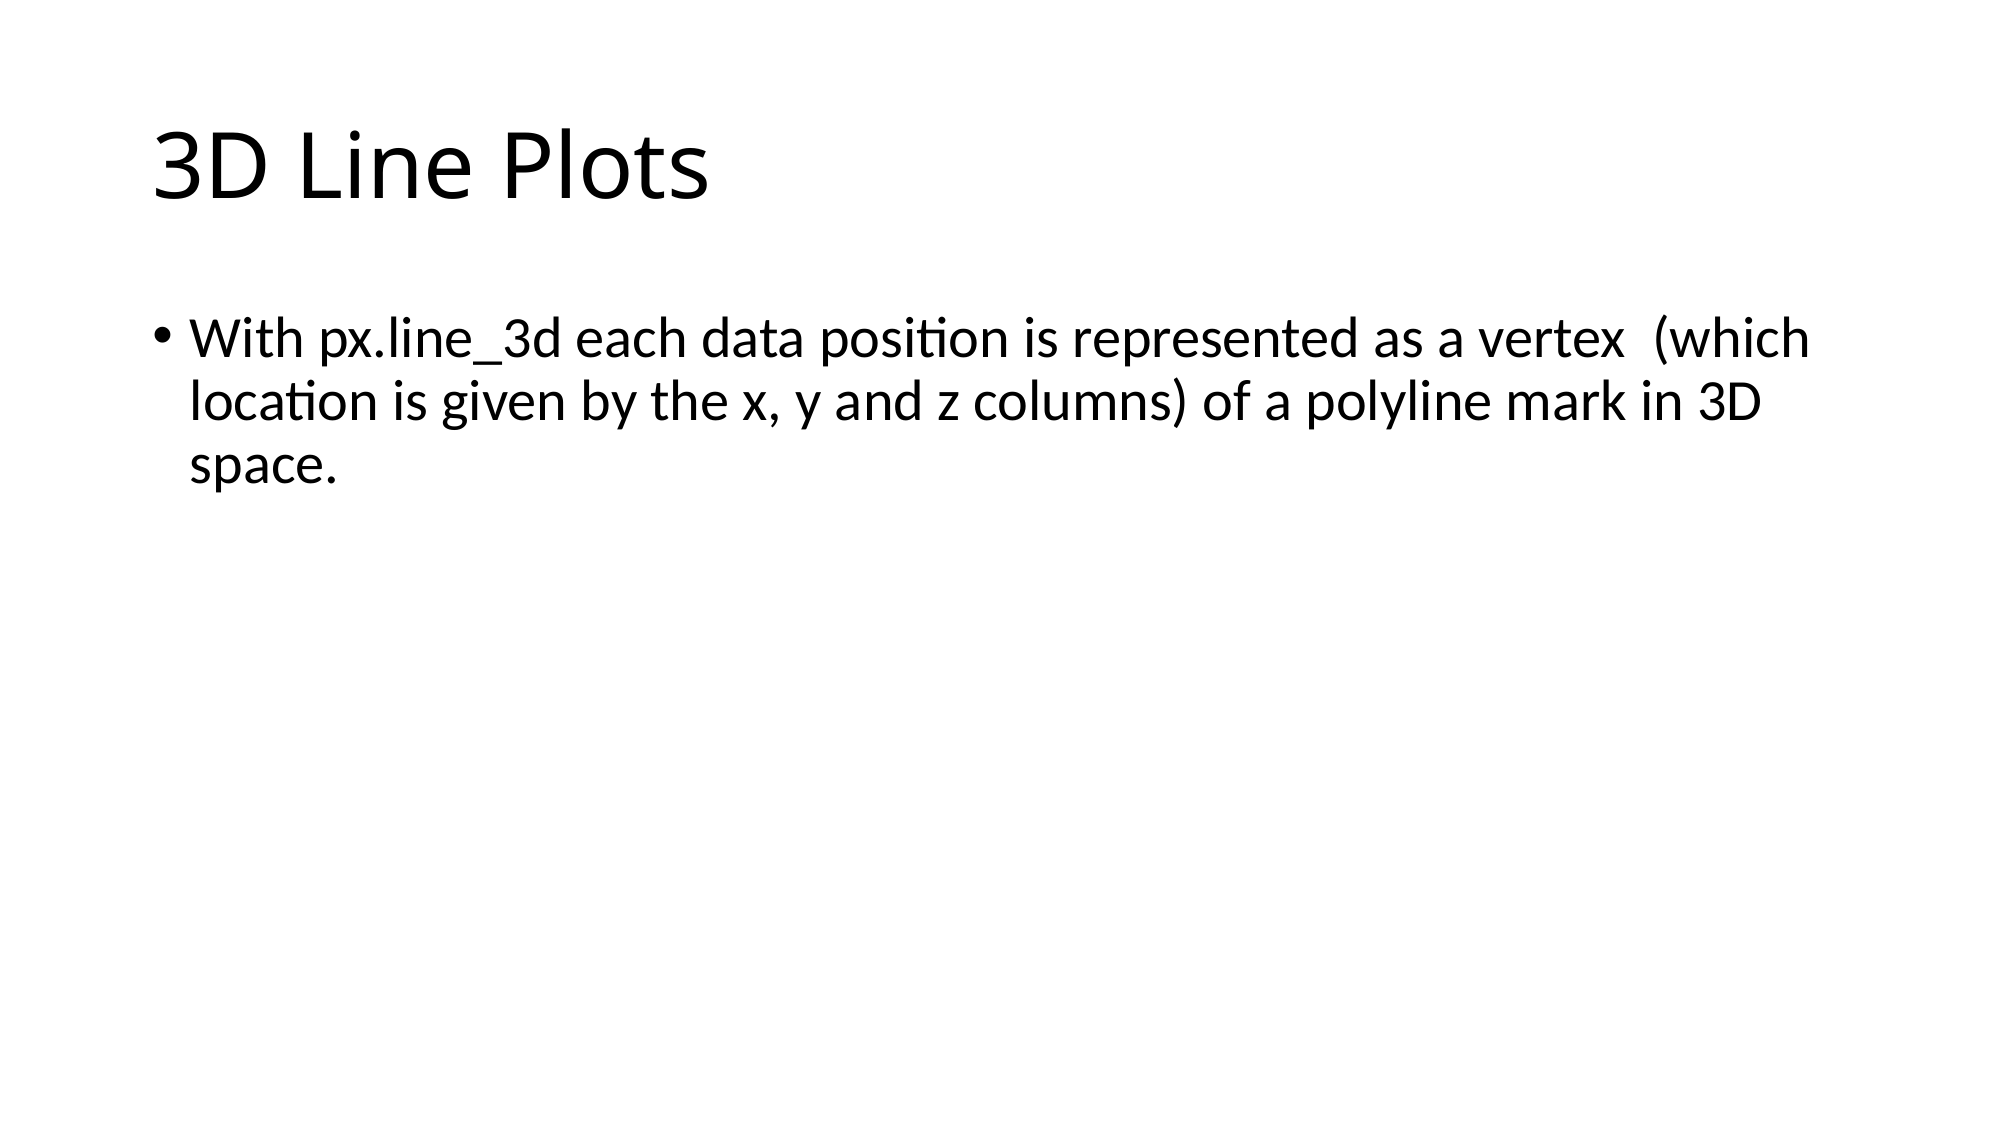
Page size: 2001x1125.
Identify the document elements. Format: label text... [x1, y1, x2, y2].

list With px.line_3d each data position is represented as a vertex (which location is given by the x, y and z columns) of a polyline mark in 3D space. [137, 299, 1863, 1014]
title 3D Line Plots [137, 59, 1863, 278]
